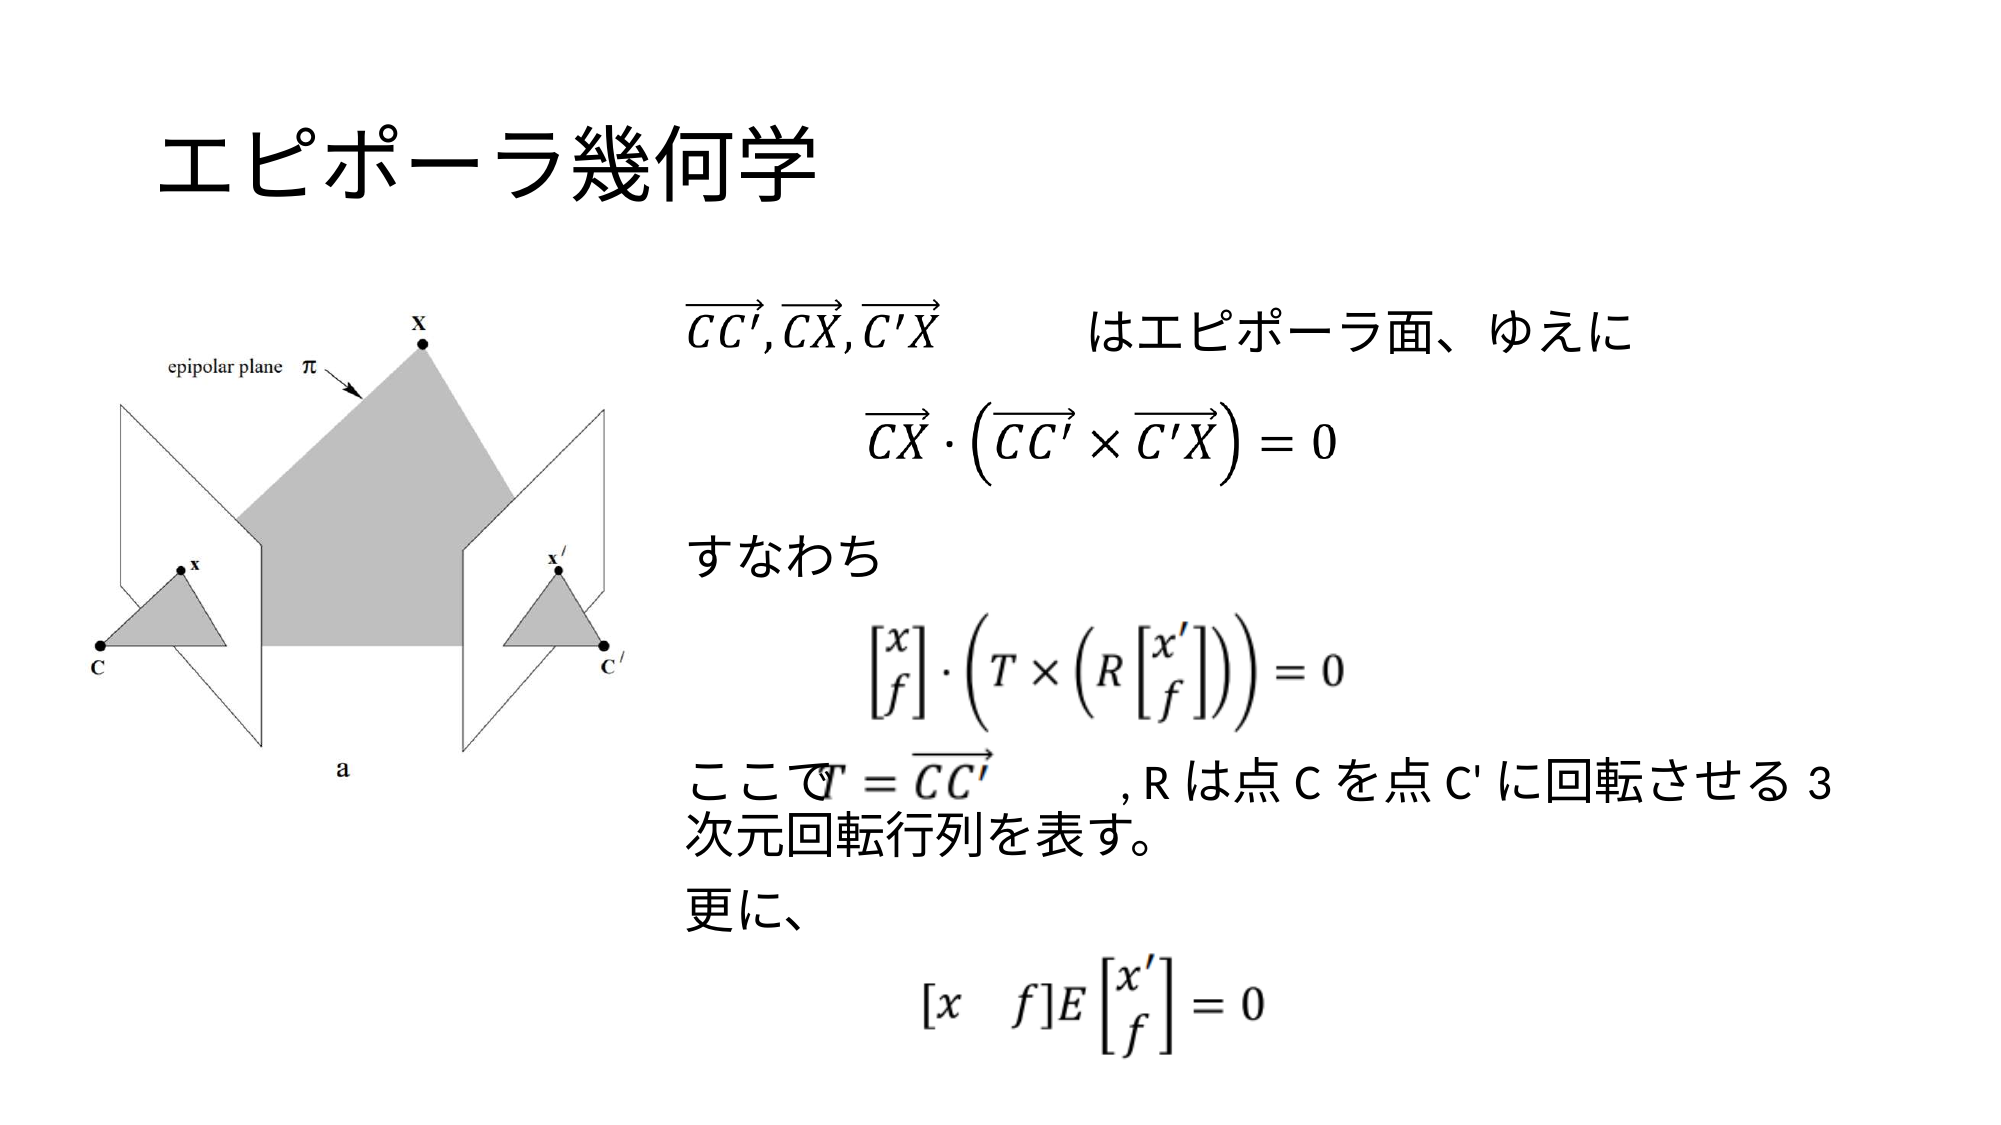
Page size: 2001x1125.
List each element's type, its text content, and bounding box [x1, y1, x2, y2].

title エピポーラ幾何学 [138, 60, 1864, 278]
picture [849, 383, 1358, 495]
picture [673, 288, 949, 366]
picture [904, 949, 1285, 1066]
list はエピポーラ面、ゆえに すなわち ここで , Rは点Cを点C'に回転させる3次元回転行列を表す。 更に、 [669, 299, 1864, 1014]
picture [36, 299, 656, 803]
picture [812, 597, 1358, 823]
